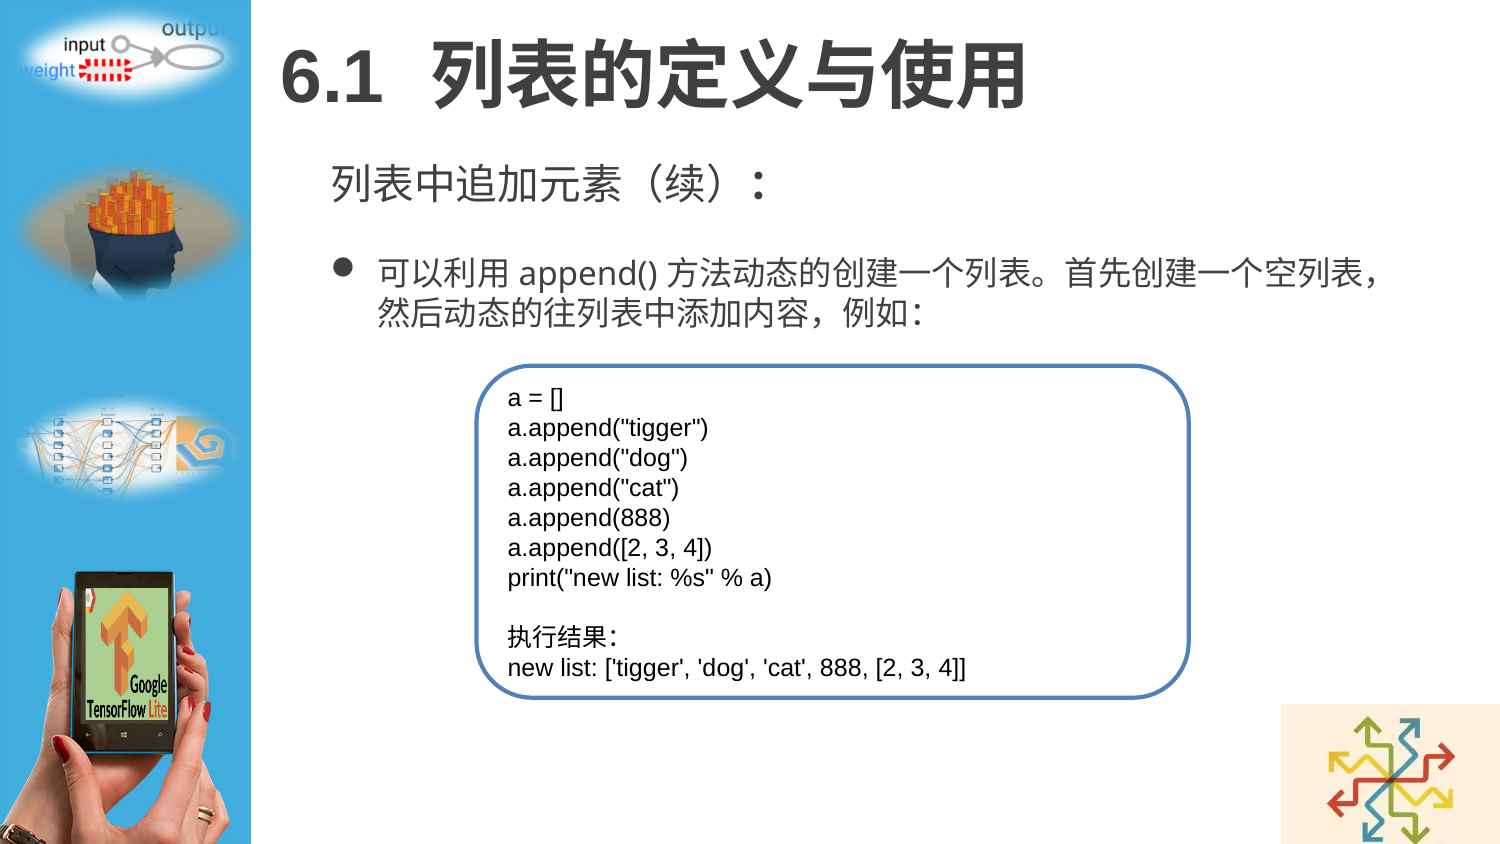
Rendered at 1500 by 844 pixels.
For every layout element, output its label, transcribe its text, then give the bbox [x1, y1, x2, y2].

text_box a = [] a.append("tigger") a.append("dog") a.append("cat") a.append(888) a.append([2, 3, 4]) print("new list: %s" % a) 执行结果： new list: ['tigger', 'dog', 'cat', 888, [2, 3, 4]] [474, 363, 1191, 700]
title 6.1 列表的定义与使用 [265, 0, 1500, 146]
picture [0, 0, 1500, 844]
list 可以利用append()方法动态的创建一个列表。首先创建一个空列表，然后动态的往列表中添加内容，例如： [265, 244, 1400, 737]
list 列表中追加元素（续）： [315, 145, 1450, 221]
